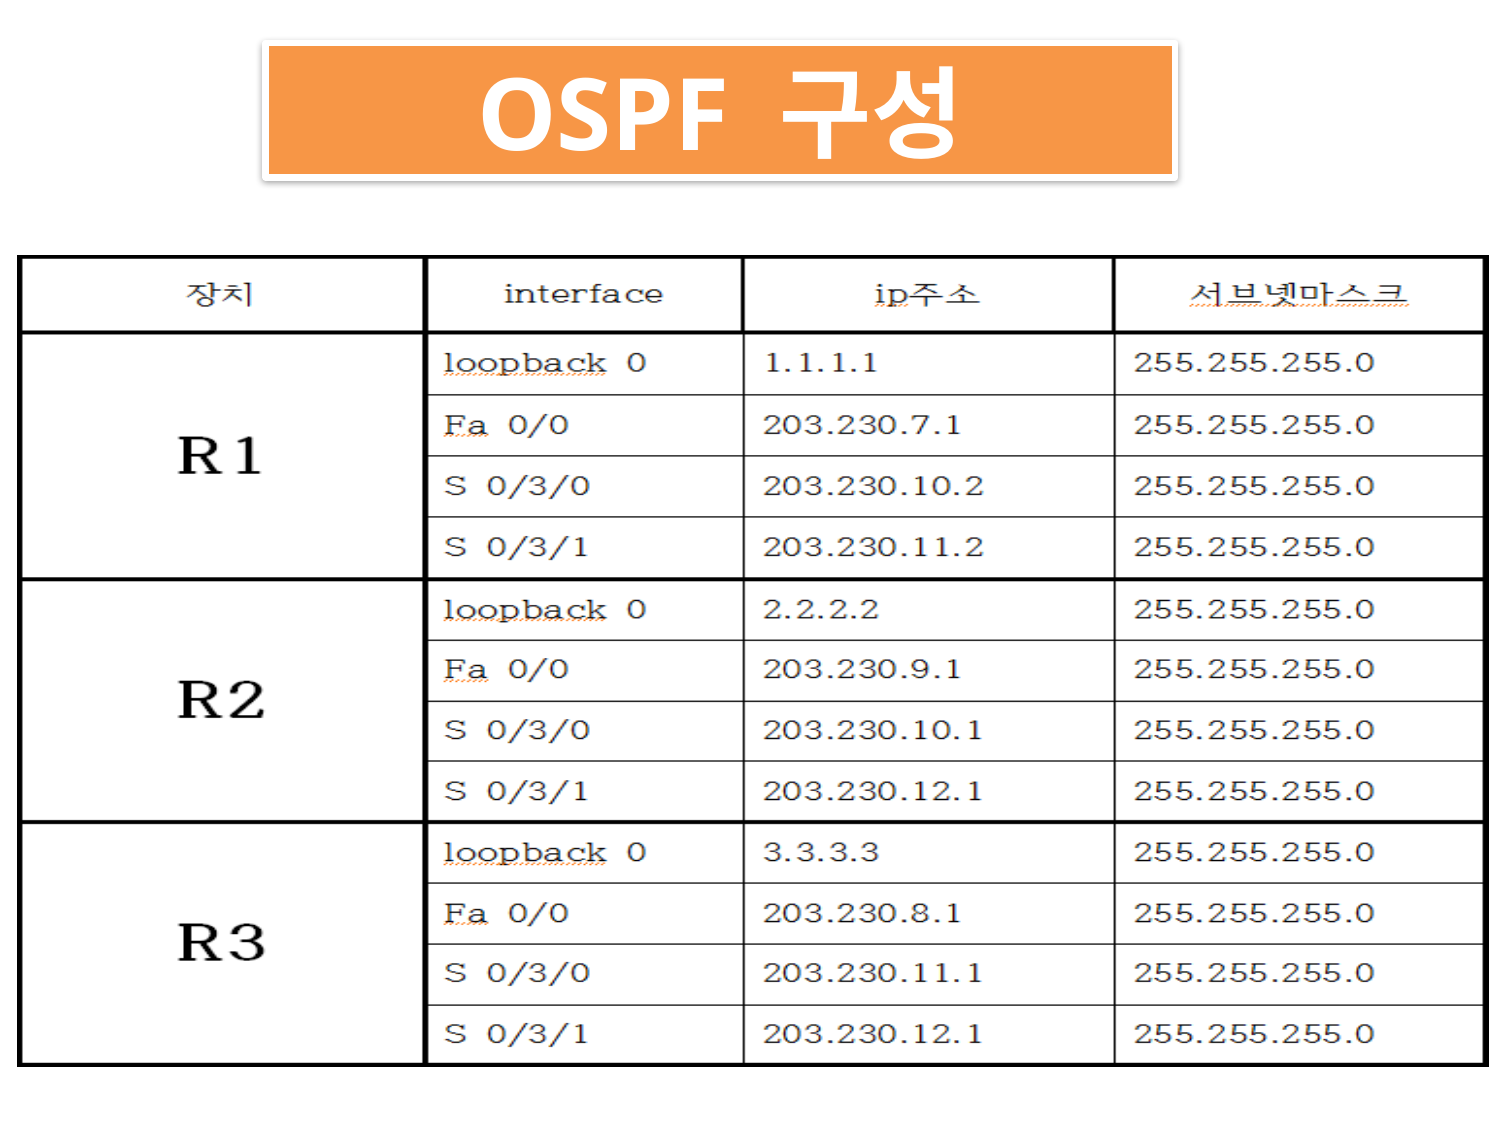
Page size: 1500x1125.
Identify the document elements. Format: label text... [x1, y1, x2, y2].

text_box OSPF 구성 [262, 40, 1178, 181]
picture [17, 255, 1489, 1067]
